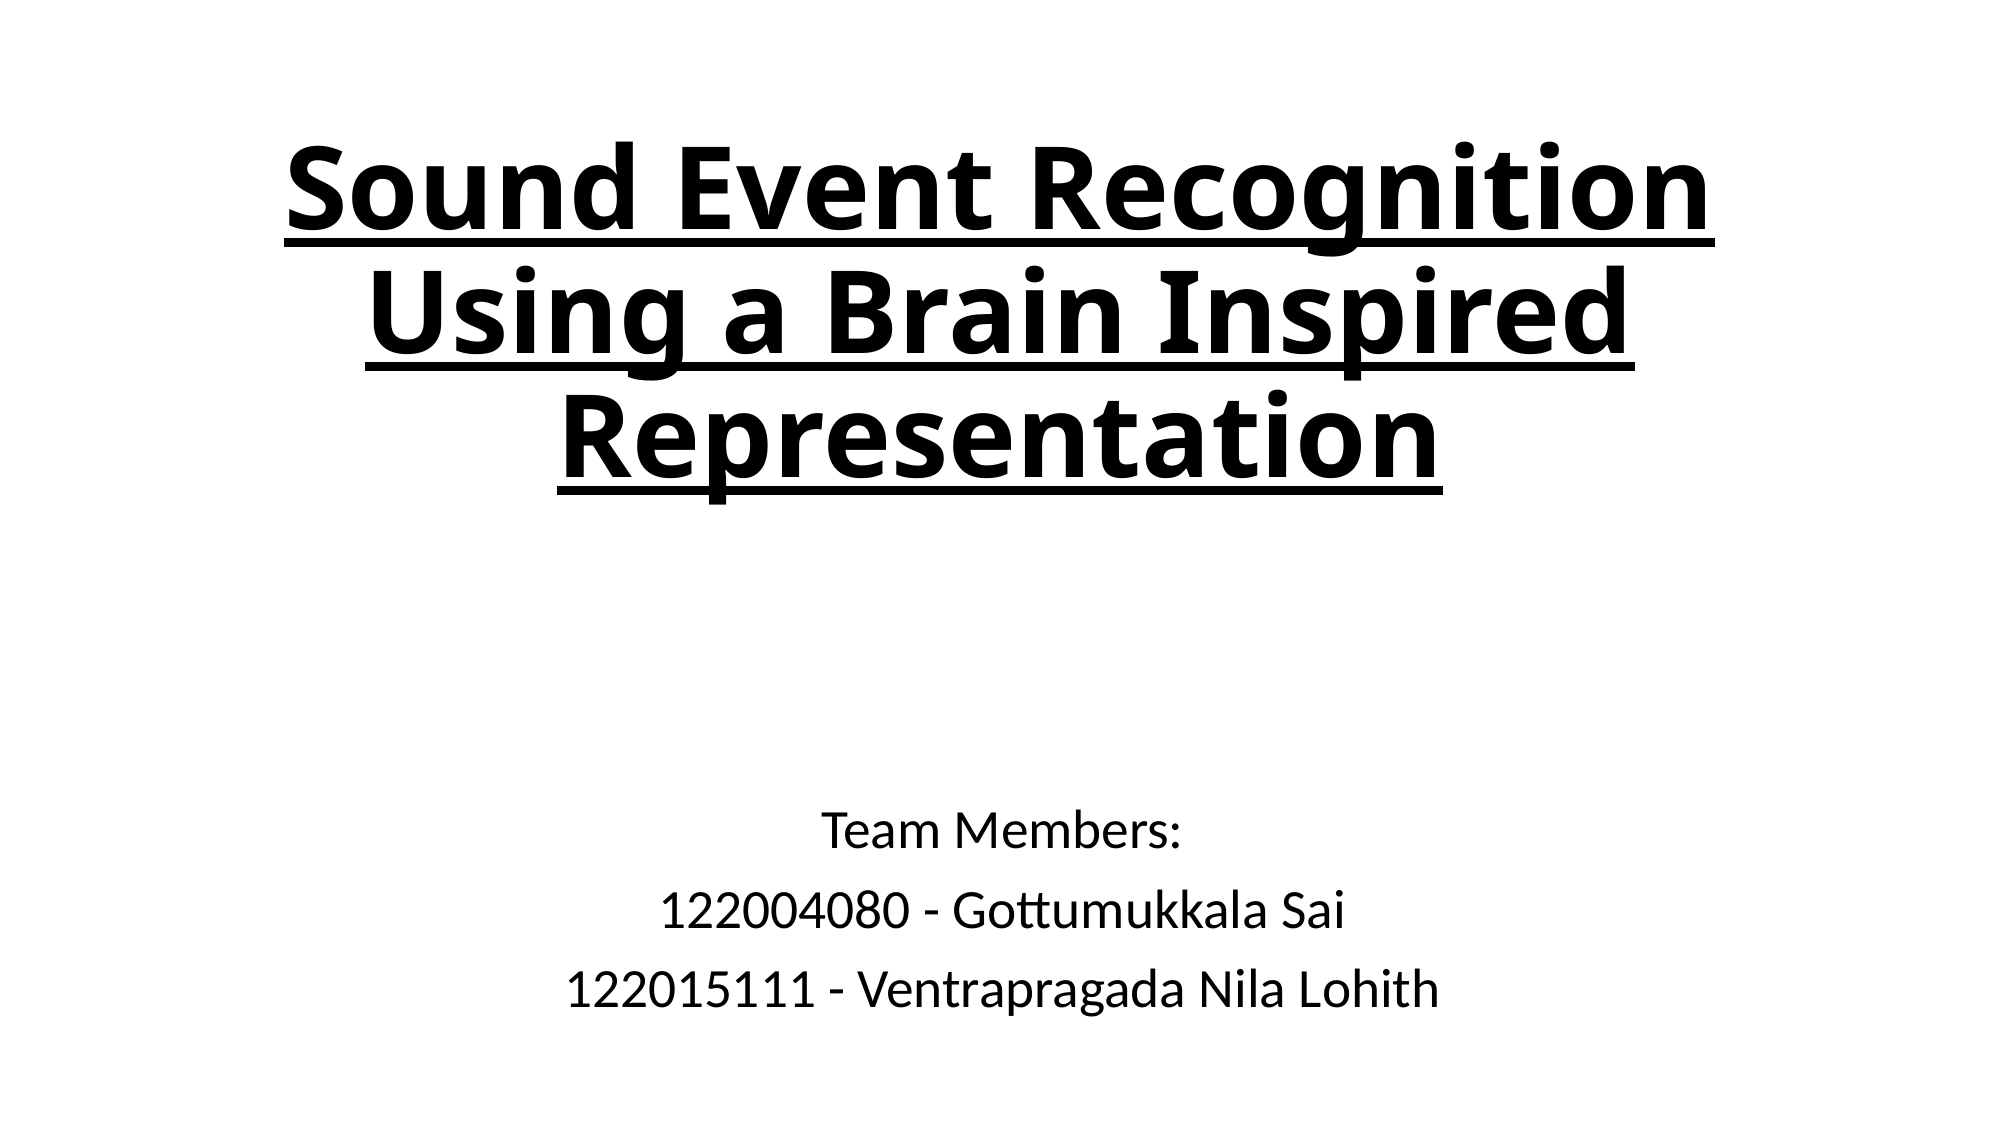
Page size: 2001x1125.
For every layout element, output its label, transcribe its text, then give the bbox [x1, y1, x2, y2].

title Sound Event Recognition Using a Brain Inspired Representation [249, 118, 1750, 510]
subtitle Team Members: 122004080 - Gottumukkala Sai 122015111 - Ventrapragada Nila Lohith [252, 548, 1753, 1032]
